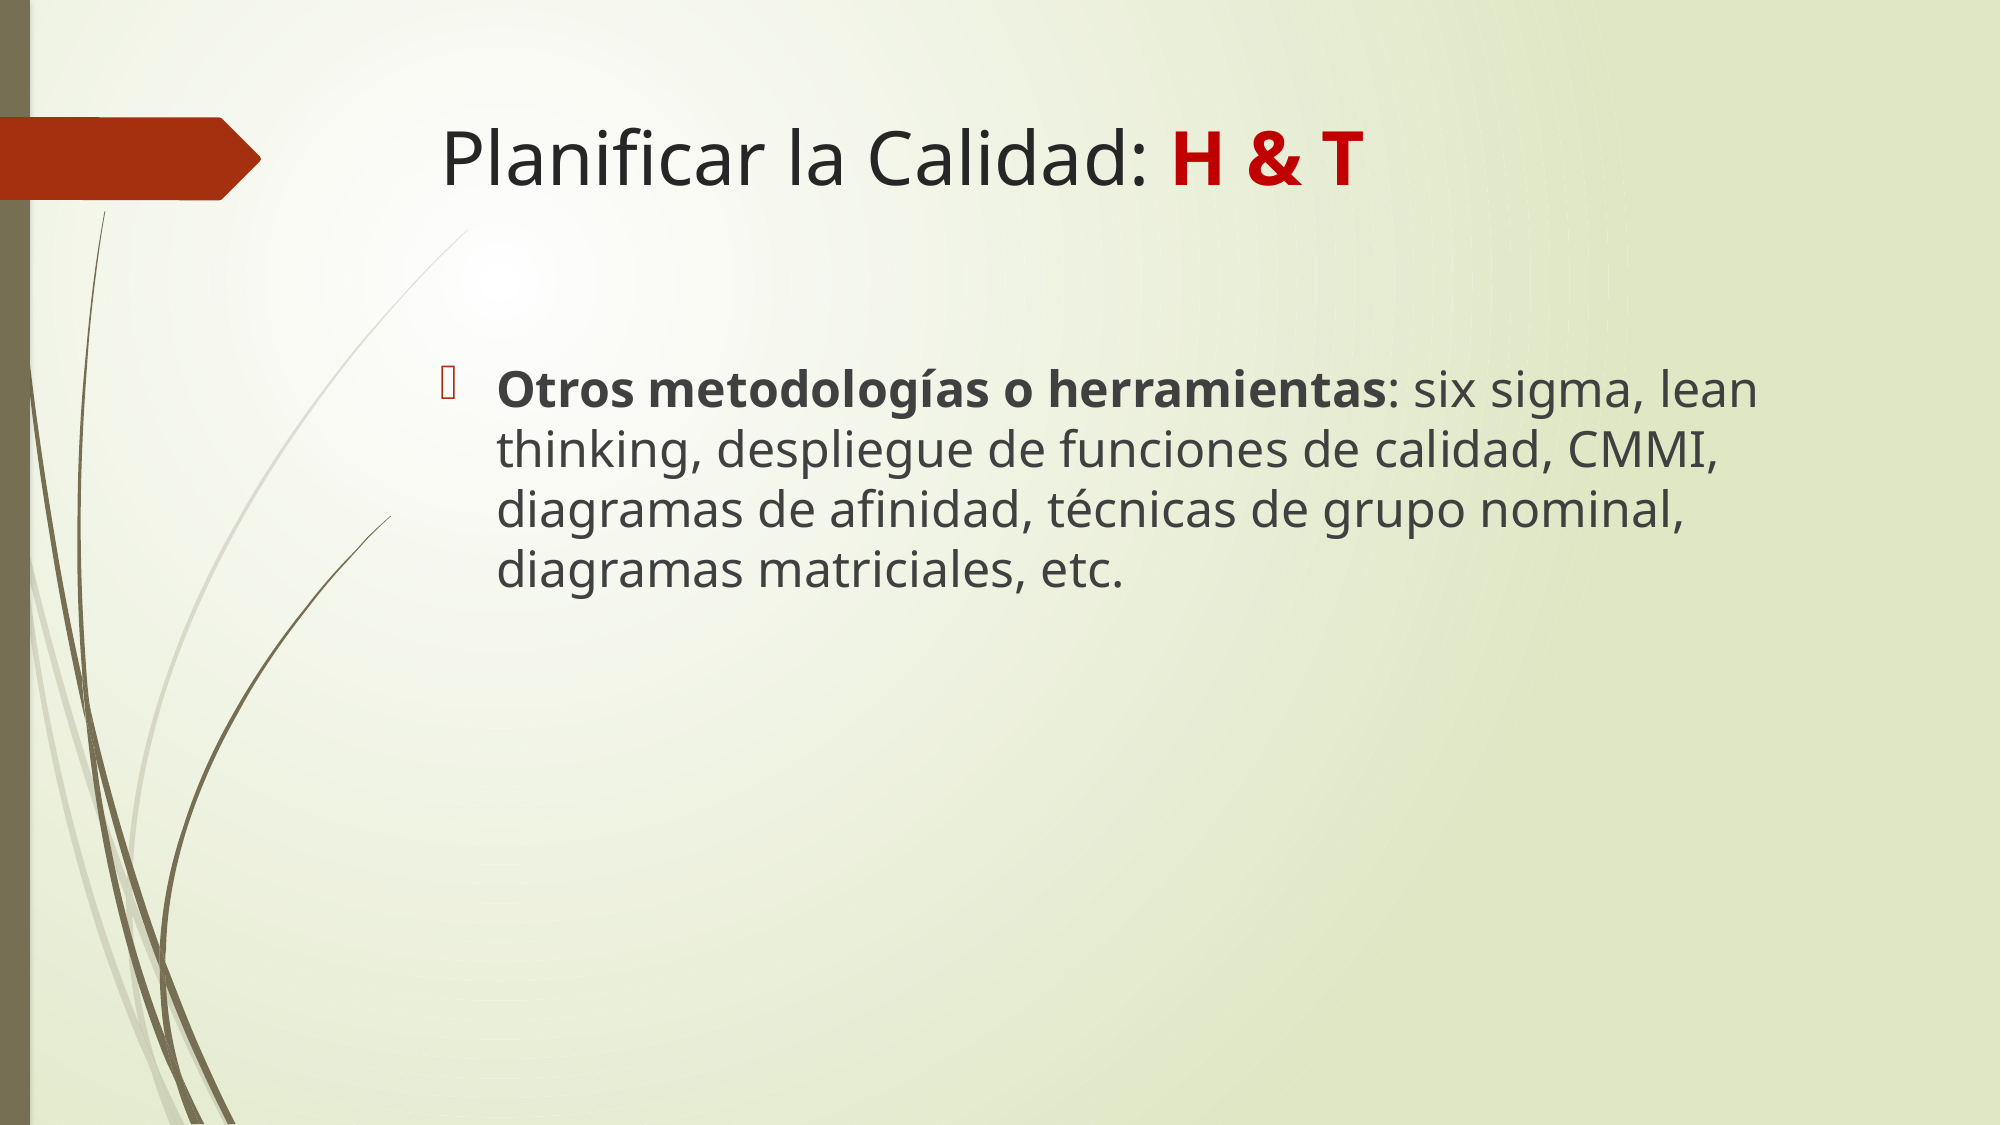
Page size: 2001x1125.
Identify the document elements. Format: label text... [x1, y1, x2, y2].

title Planificar la Calidad: H & T [425, 102, 1888, 313]
list Otros metodologías o herramientas: six sigma, lean thinking, despliegue de funciones de calidad, CMMI, diagramas de afinidad, técnicas de grupo nominal, diagramas matriciales, etc. [424, 350, 1888, 970]
